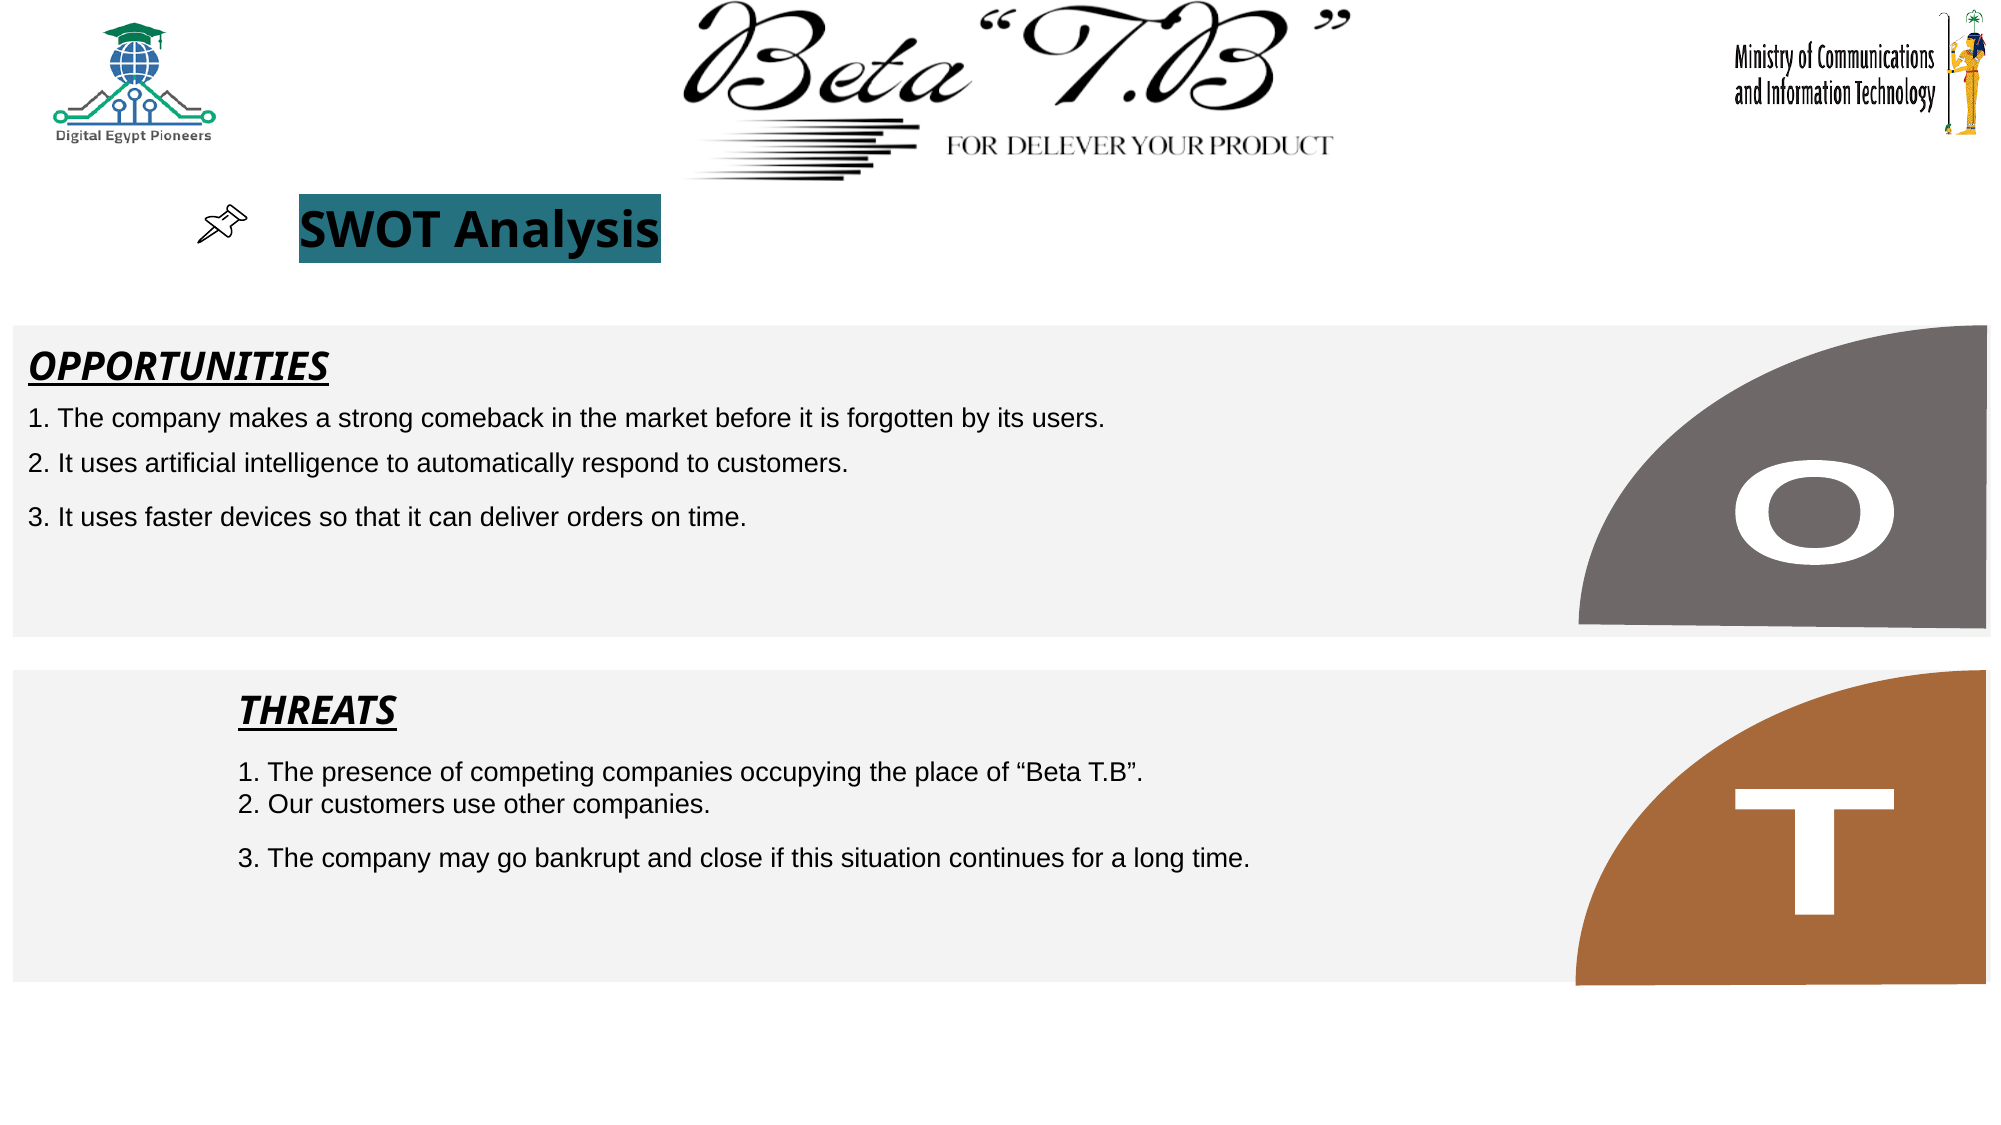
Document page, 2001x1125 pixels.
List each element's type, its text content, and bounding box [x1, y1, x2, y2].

text_box [1578, 325, 1988, 629]
text_box SWOT Analysis [284, 228, 1166, 278]
picture [1735, 9, 1986, 135]
text_box OPPORTUNITIES 1. The company makes a strong comeback in the market before it is forgotten by its users. 2. It uses artificial intelligence to automatically respond to customers. 3. It uses faster devices so that it can deliver orders on time. [12, 325, 1991, 637]
text_box [1575, 670, 1986, 986]
picture [677, 0, 1364, 181]
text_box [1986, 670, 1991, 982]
text_box THREATS 1. The presence of competing companies occupying the place of “Beta T.B”. 2. Our customers use other companies. 3. The company may go bankrupt and close if this situation continues for a long time. [12, 670, 1957, 982]
picture [0, 21, 267, 148]
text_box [197, 204, 247, 243]
